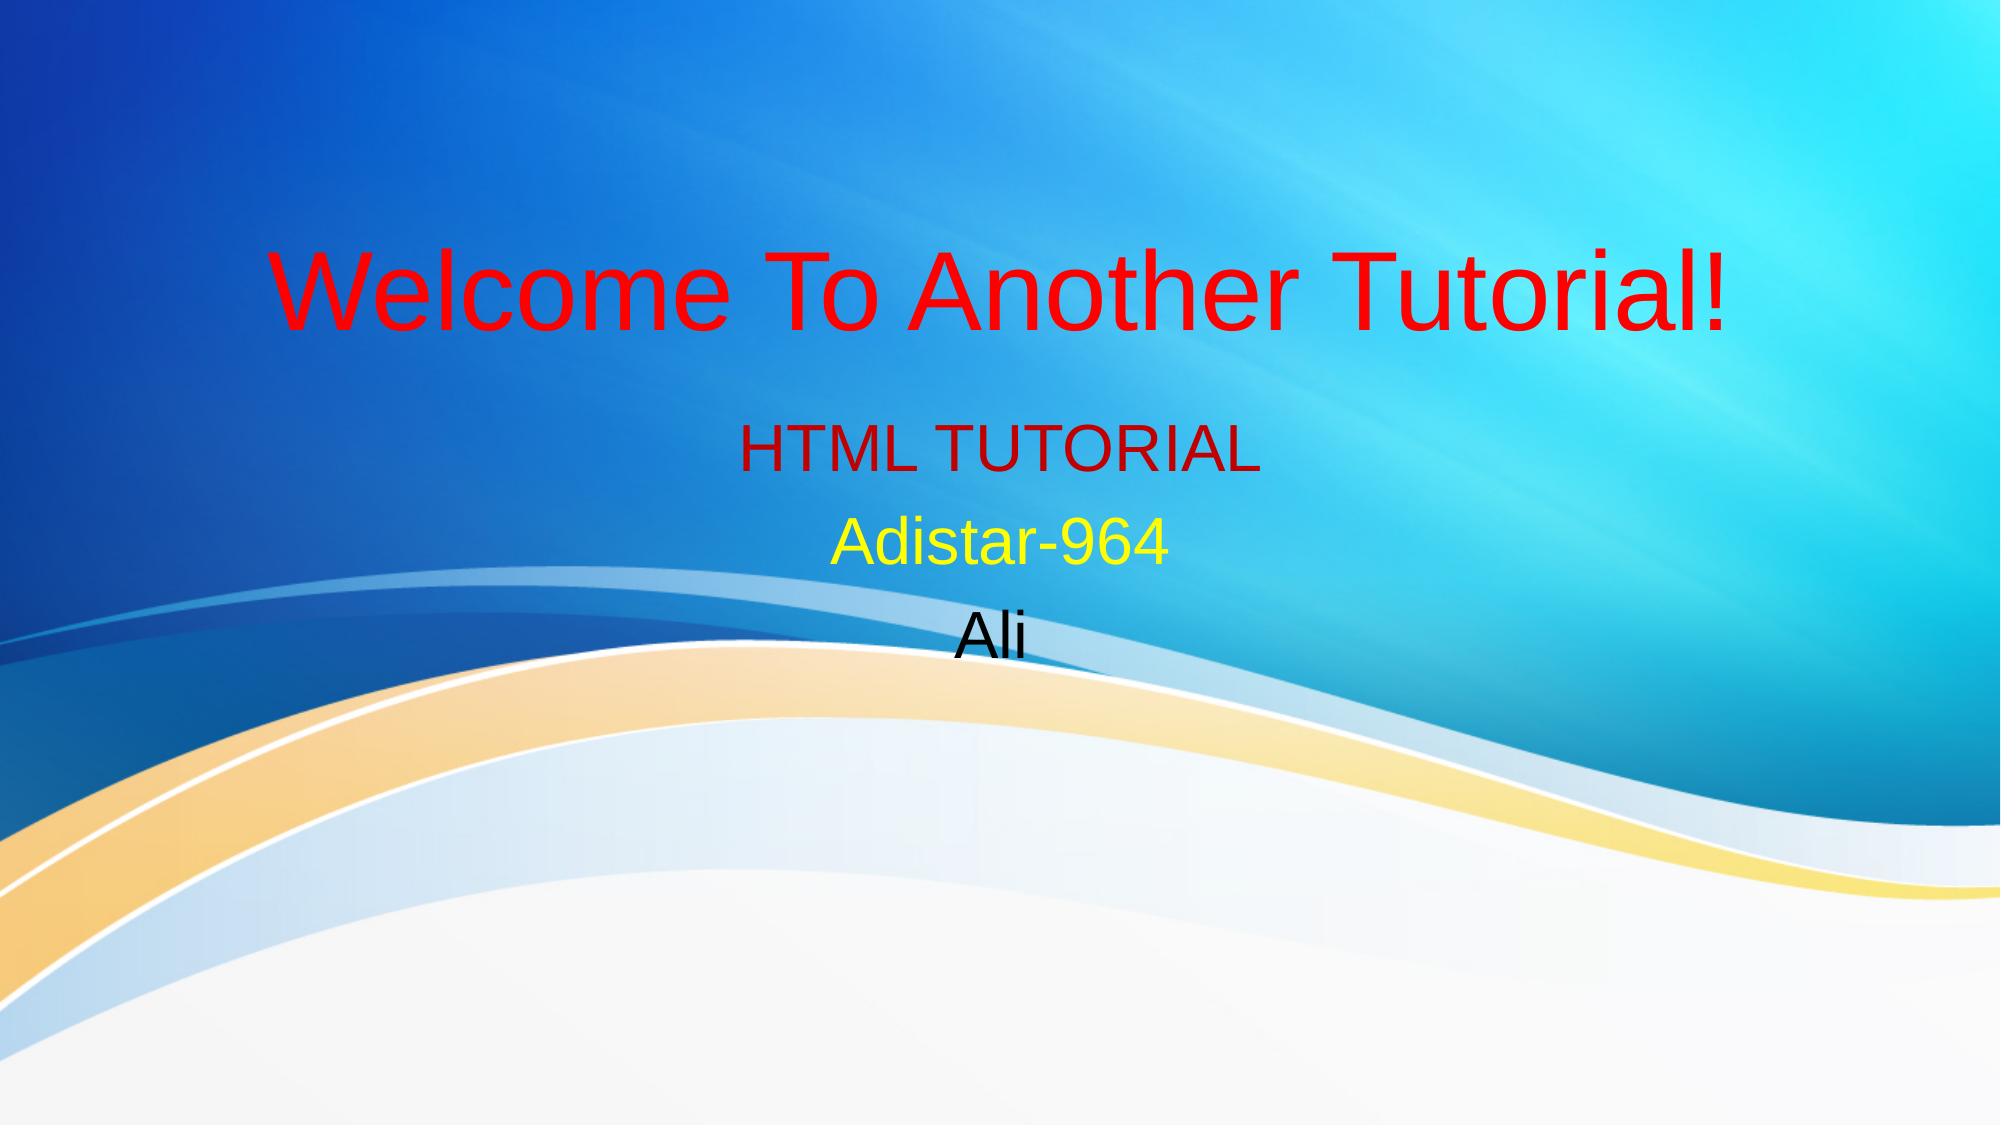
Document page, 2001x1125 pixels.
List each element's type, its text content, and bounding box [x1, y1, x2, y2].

title Welcome To Another Tutorial! [102, 196, 1898, 375]
subtitle HTML TUTORIAL Adistar-964 Ali [102, 397, 1900, 686]
picture [0, 0, 2001, 1125]
